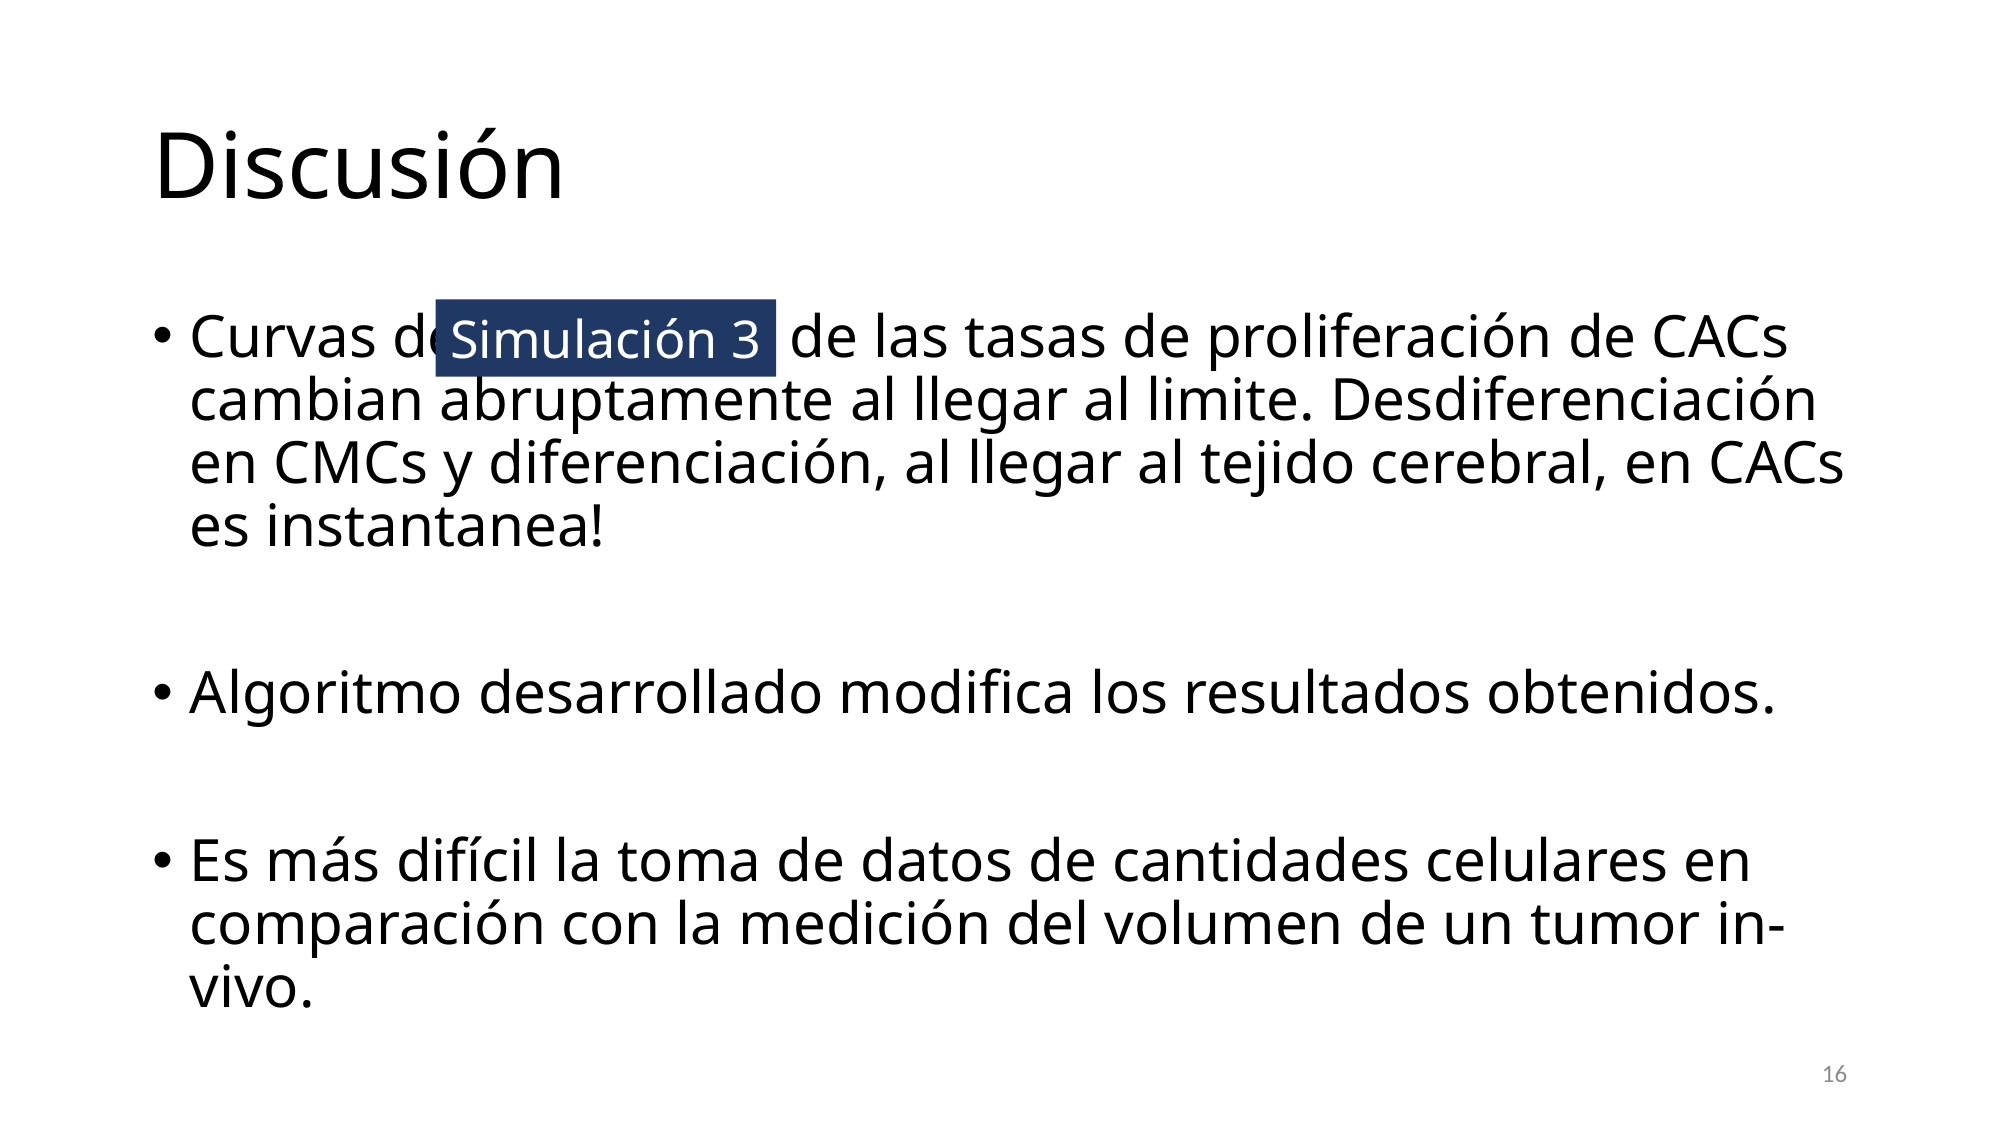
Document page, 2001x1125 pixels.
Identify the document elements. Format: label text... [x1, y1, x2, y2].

title Discusión [137, 59, 1863, 278]
slide_number 16 [1412, 1042, 1863, 1103]
list Curvas del la de las tasas de proliferación de CACs cambian abruptamente al llegar al limite. Desdiferenciación en CMCs y diferenciación, al llegar al tejido cerebral, en CACs es instantanea! Algoritmo desarrollado modifica los resultados obtenidos. Es más difícil la toma de datos de cantidades celulares en comparación con la medición del volumen de un tumor in-vivo. [137, 299, 1863, 1014]
text_box Simulación 3 [435, 299, 777, 377]
